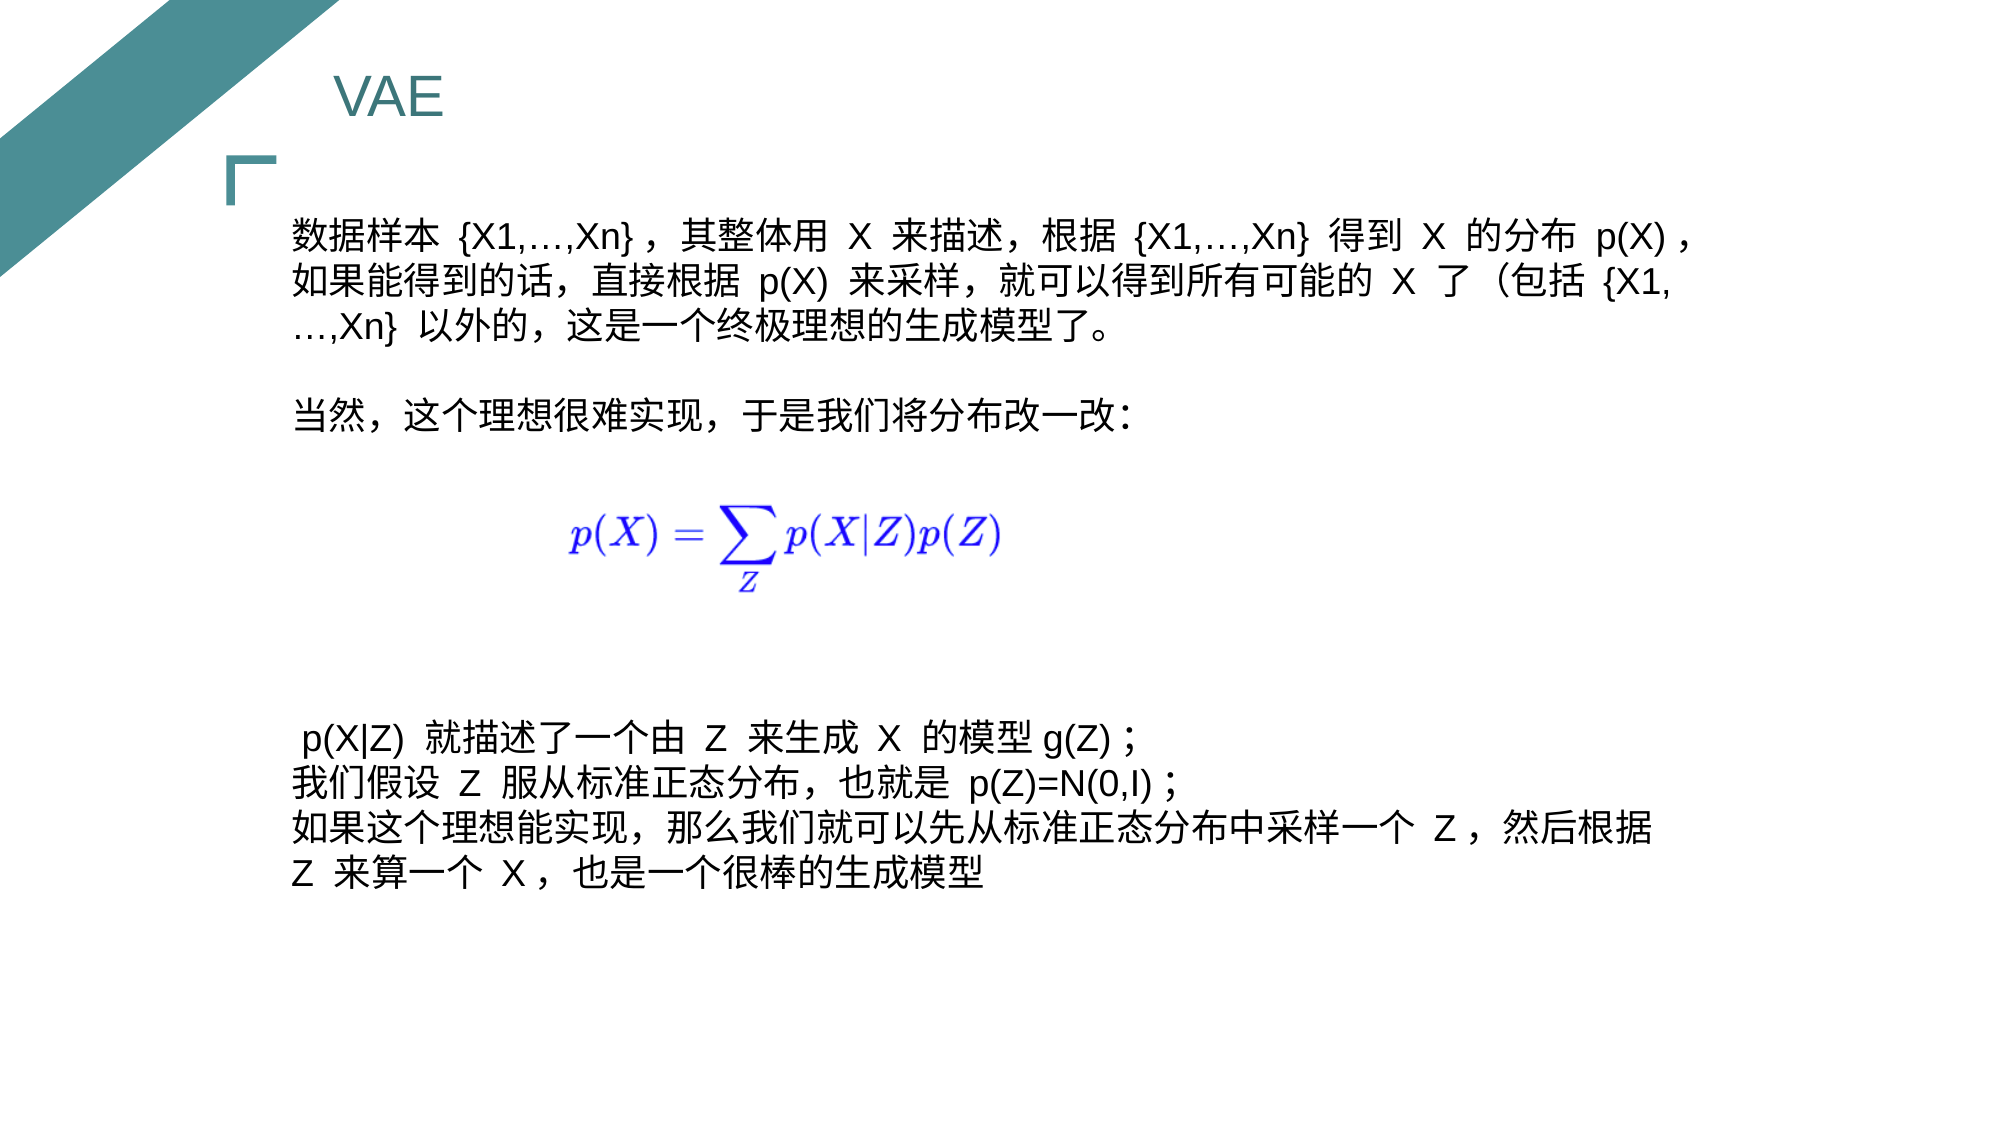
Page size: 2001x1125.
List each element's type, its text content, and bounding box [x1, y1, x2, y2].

text_box [225, 154, 277, 206]
picture [534, 476, 1363, 619]
text_box p(X|Z) 就描述了一个由 Z 来生成 X 的模型g(Z)； 我们假设 Z 服从标准正态分布，也就是 p(Z)=N(0,I)； 如果这个理想能实现，那么我们就可以先从标准正态分布中采样一个 Z，然后根据 Z 来算一个 X，也是一个很棒的生成模型 [276, 707, 1670, 902]
text_box 数据样本 {X1,…,Xn}，其整体用 X 来描述，根据 {X1,…,Xn} 得到 X 的分布 p(X)，如果能得到的话，直接根据 p(X) 来采样，就可以得到所有可能的 X 了（包括 {X1,…,Xn} 以外的，这是一个终极理想的生成模型了。 当然，这个理想很难实现，于是我们将分布改一改： [276, 205, 1744, 580]
text_box VAE [318, 50, 461, 136]
